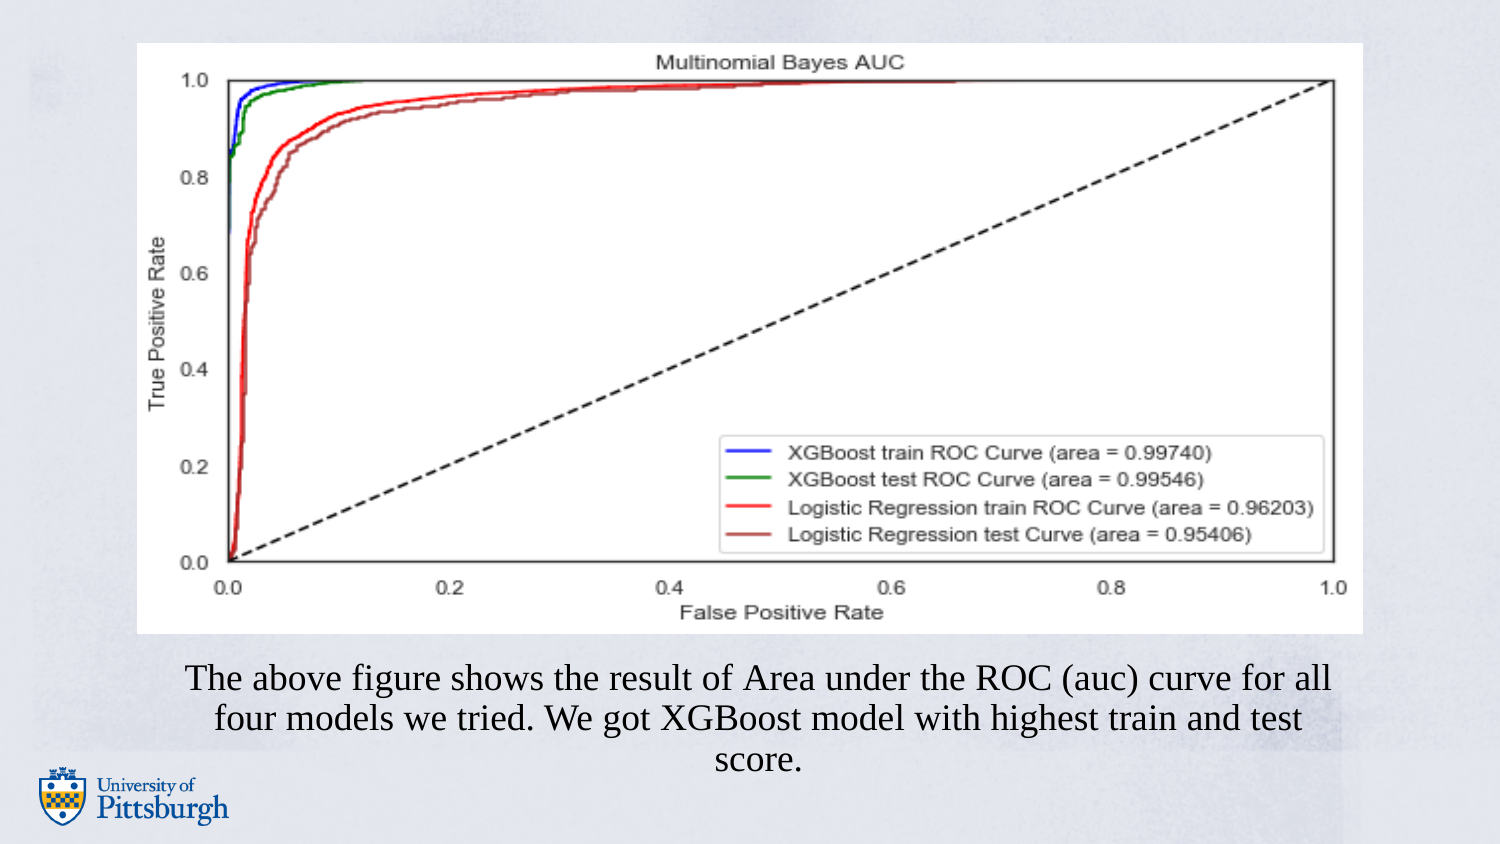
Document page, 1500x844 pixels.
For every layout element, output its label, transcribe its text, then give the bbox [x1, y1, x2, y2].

picture [0, 0, 1500, 844]
subtitle The above figure shows the result of Area under the ROC (auc) curve for all four models we tried. We got XGBoost model with highest train and test score. [155, 650, 1363, 783]
